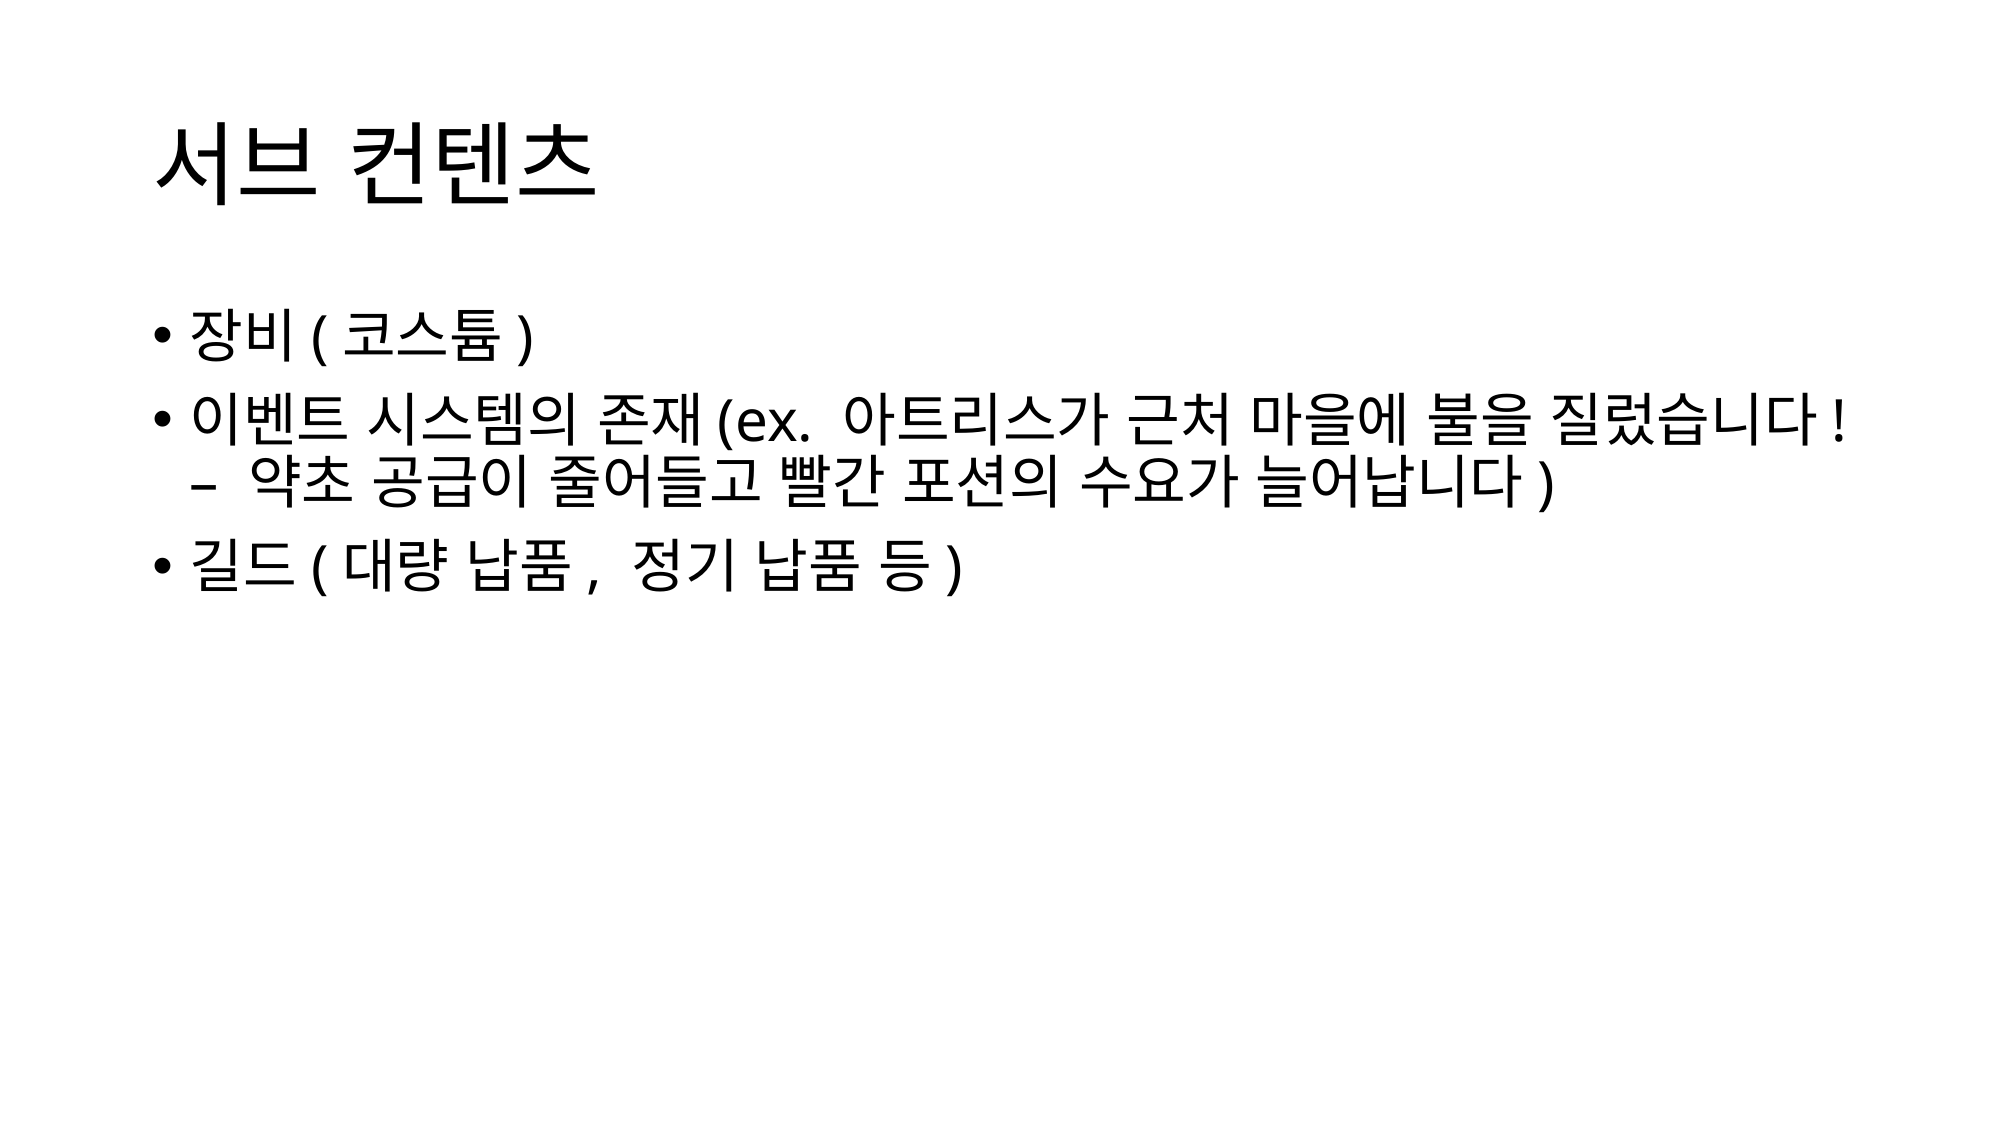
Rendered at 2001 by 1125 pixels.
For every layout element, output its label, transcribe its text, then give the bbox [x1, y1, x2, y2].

title 서브 컨텐츠 [137, 59, 1863, 278]
list 장비(코스튬) 이벤트 시스템의 존재(ex. 아트리스가 근처 마을에 불을 질렀습니다! – 약초 공급이 줄어들고 빨간 포션의 수요가 늘어납니다) 길드(대량 납품, 정기 납품 등) [137, 299, 1863, 1014]
